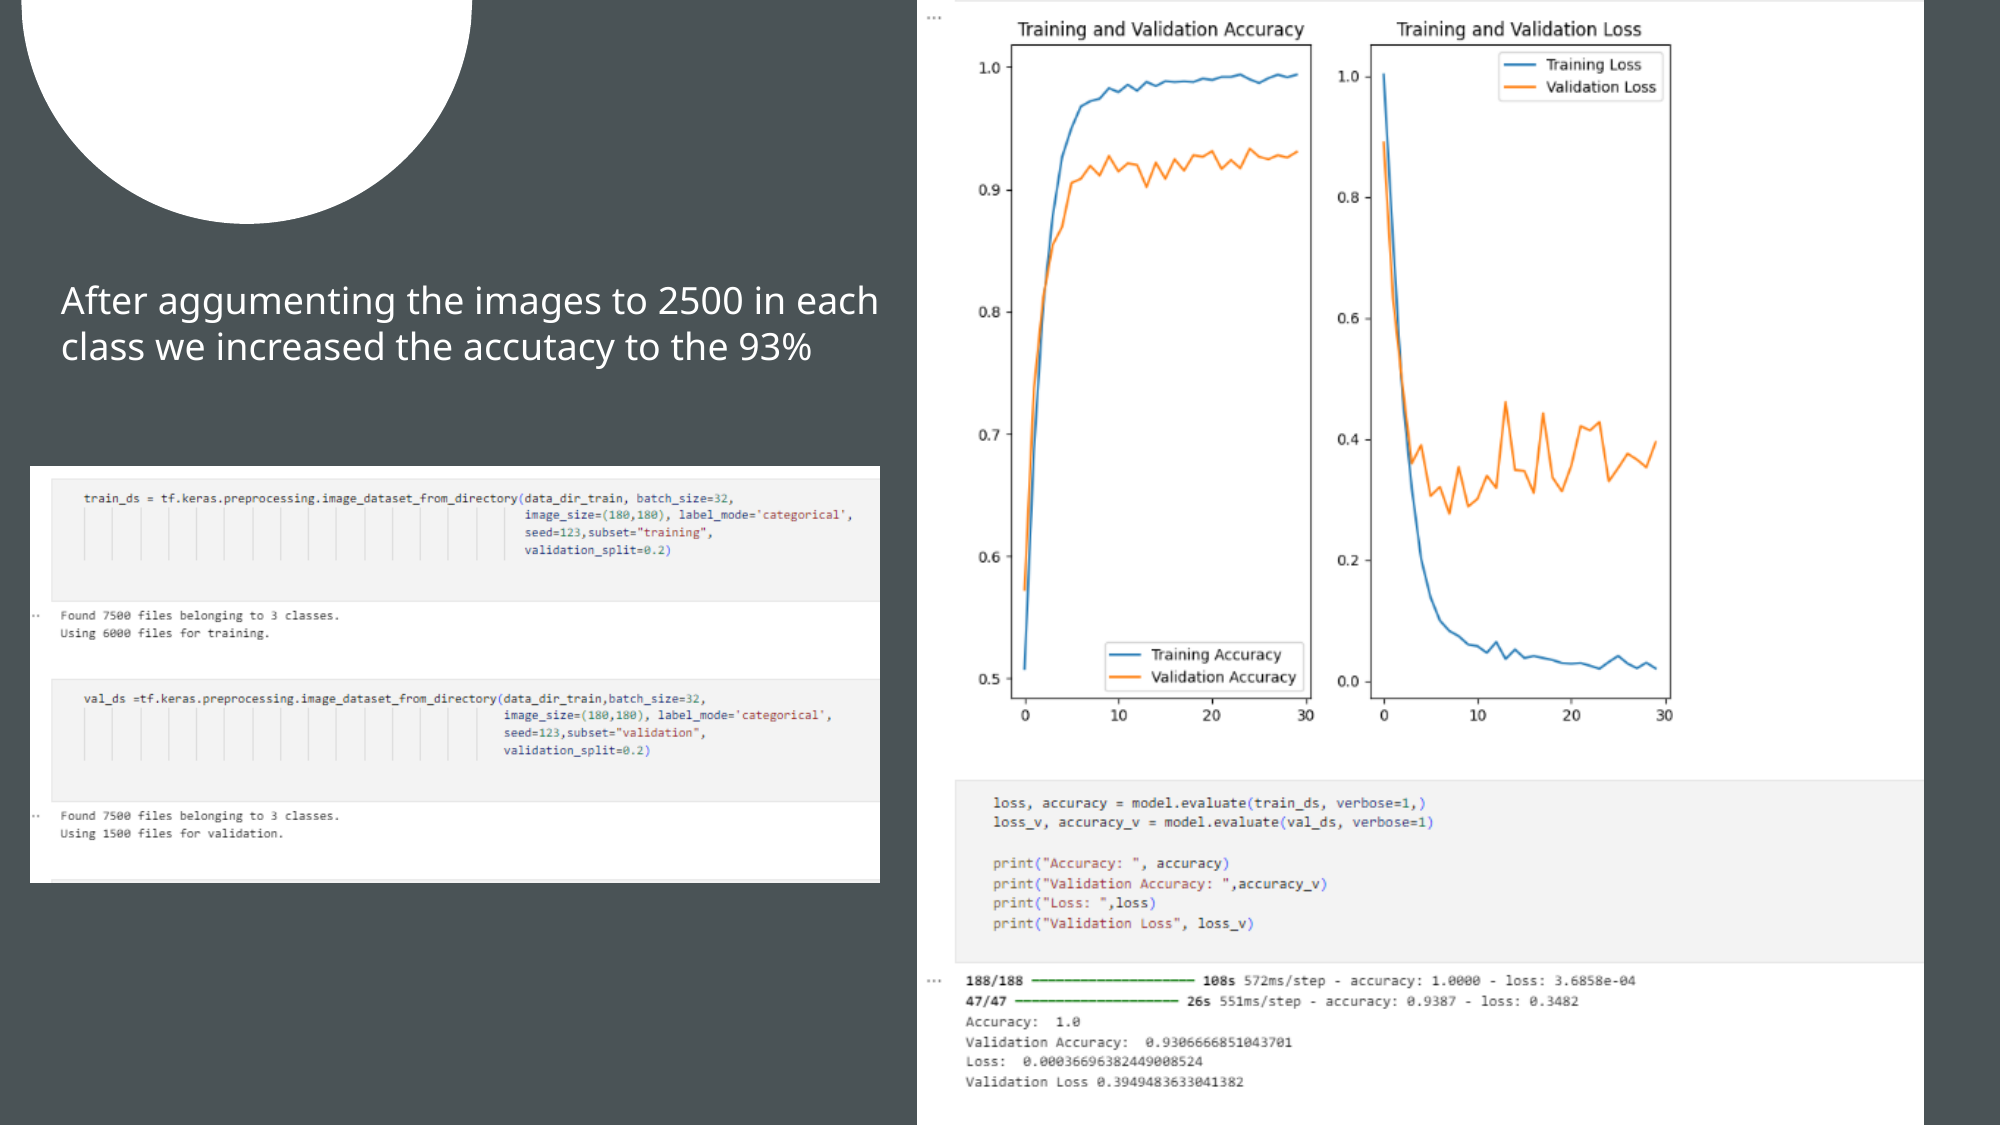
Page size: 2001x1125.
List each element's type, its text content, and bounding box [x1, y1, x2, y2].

text_box After aggumenting the images to 2500 in each class we increased the accutacy to the 93% [46, 270, 917, 375]
picture [30, 466, 880, 883]
picture [917, 0, 1924, 1125]
